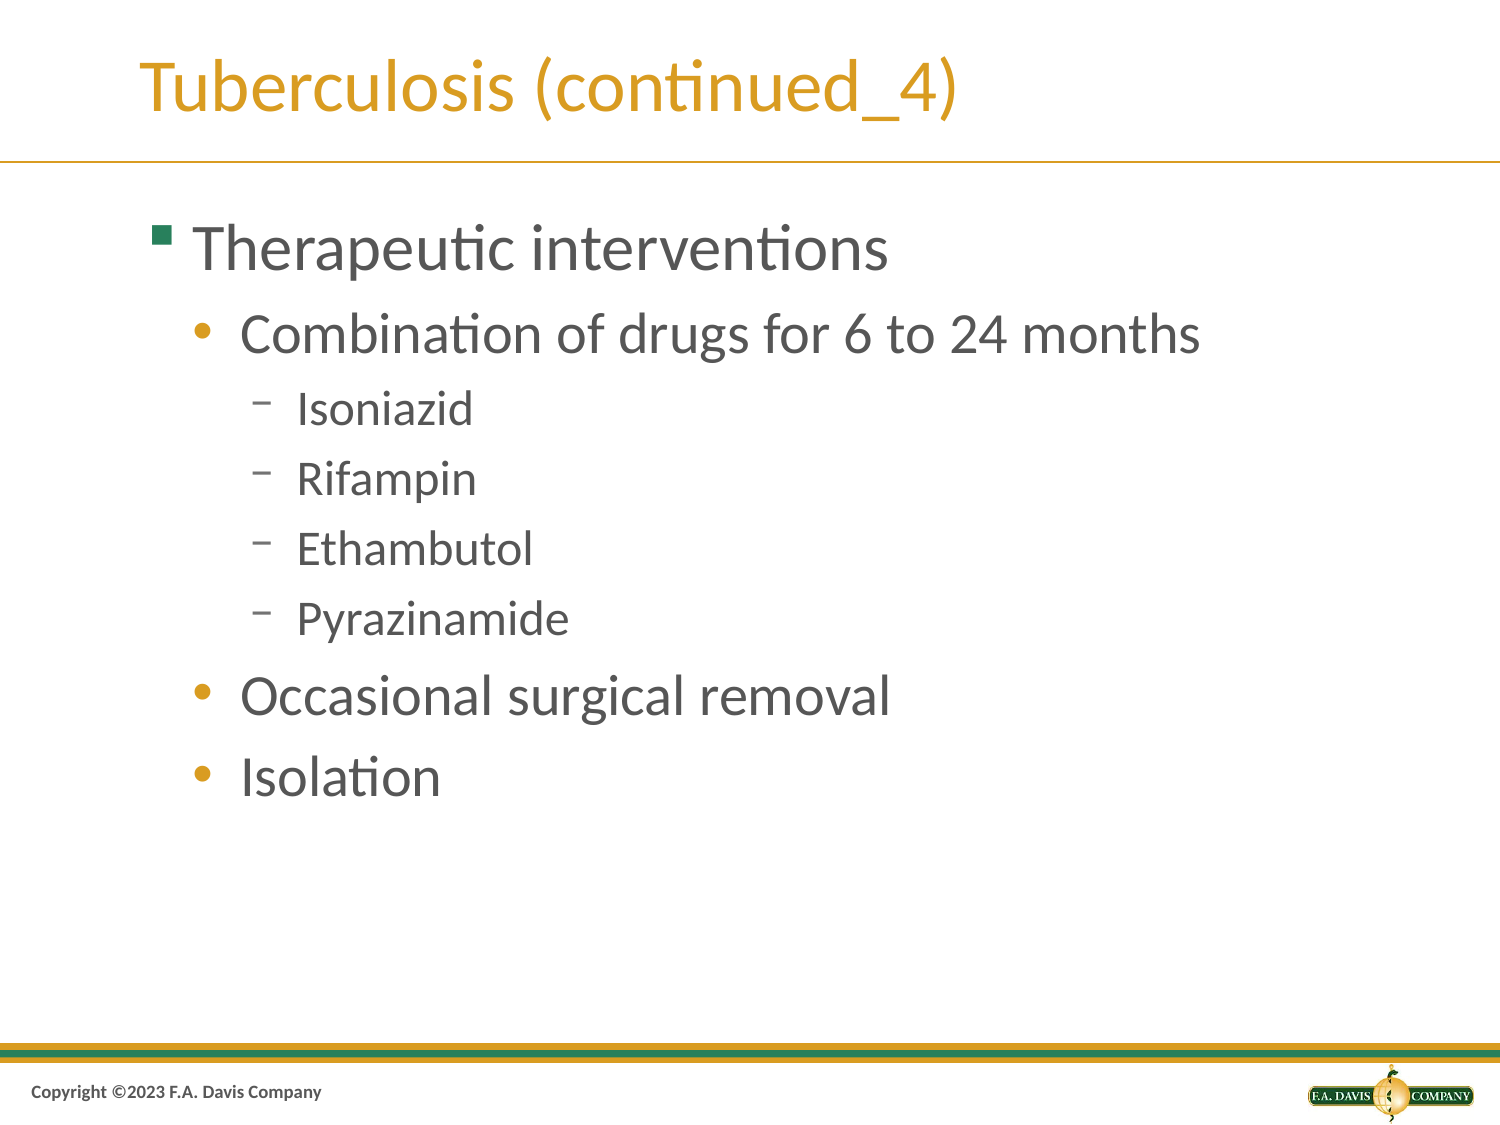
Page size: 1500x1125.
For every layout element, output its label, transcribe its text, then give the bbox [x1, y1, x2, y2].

list Therapeutic interventions Combination of drugs for 6 to 24 months Isoniazid Rifampin Ethambutol Pyrazinamide Occasional surgical removal Isolation [75, 196, 1425, 1025]
picture [0, 1043, 1500, 1050]
title Tuberculosis (continued_4) [124, 38, 1475, 136]
picture [0, 1058, 1500, 1063]
picture [1308, 1064, 1474, 1124]
